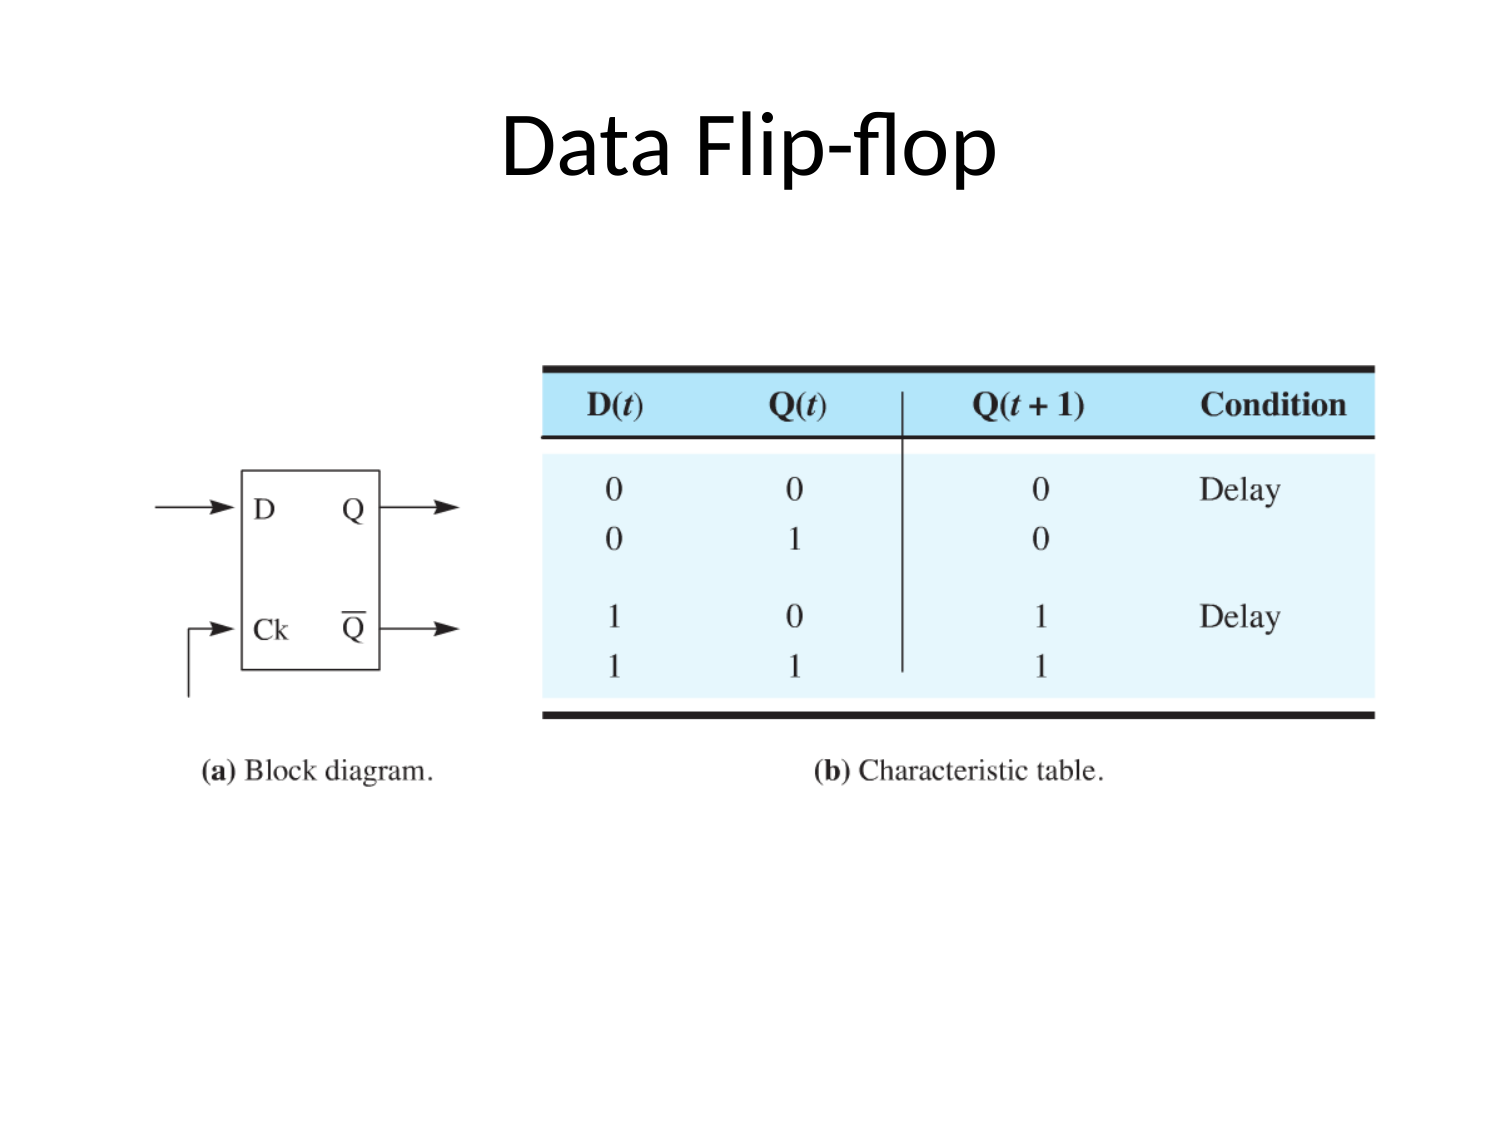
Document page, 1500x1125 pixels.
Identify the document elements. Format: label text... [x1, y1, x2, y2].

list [123, 349, 1391, 802]
title Data Flip-flop [75, 45, 1425, 233]
